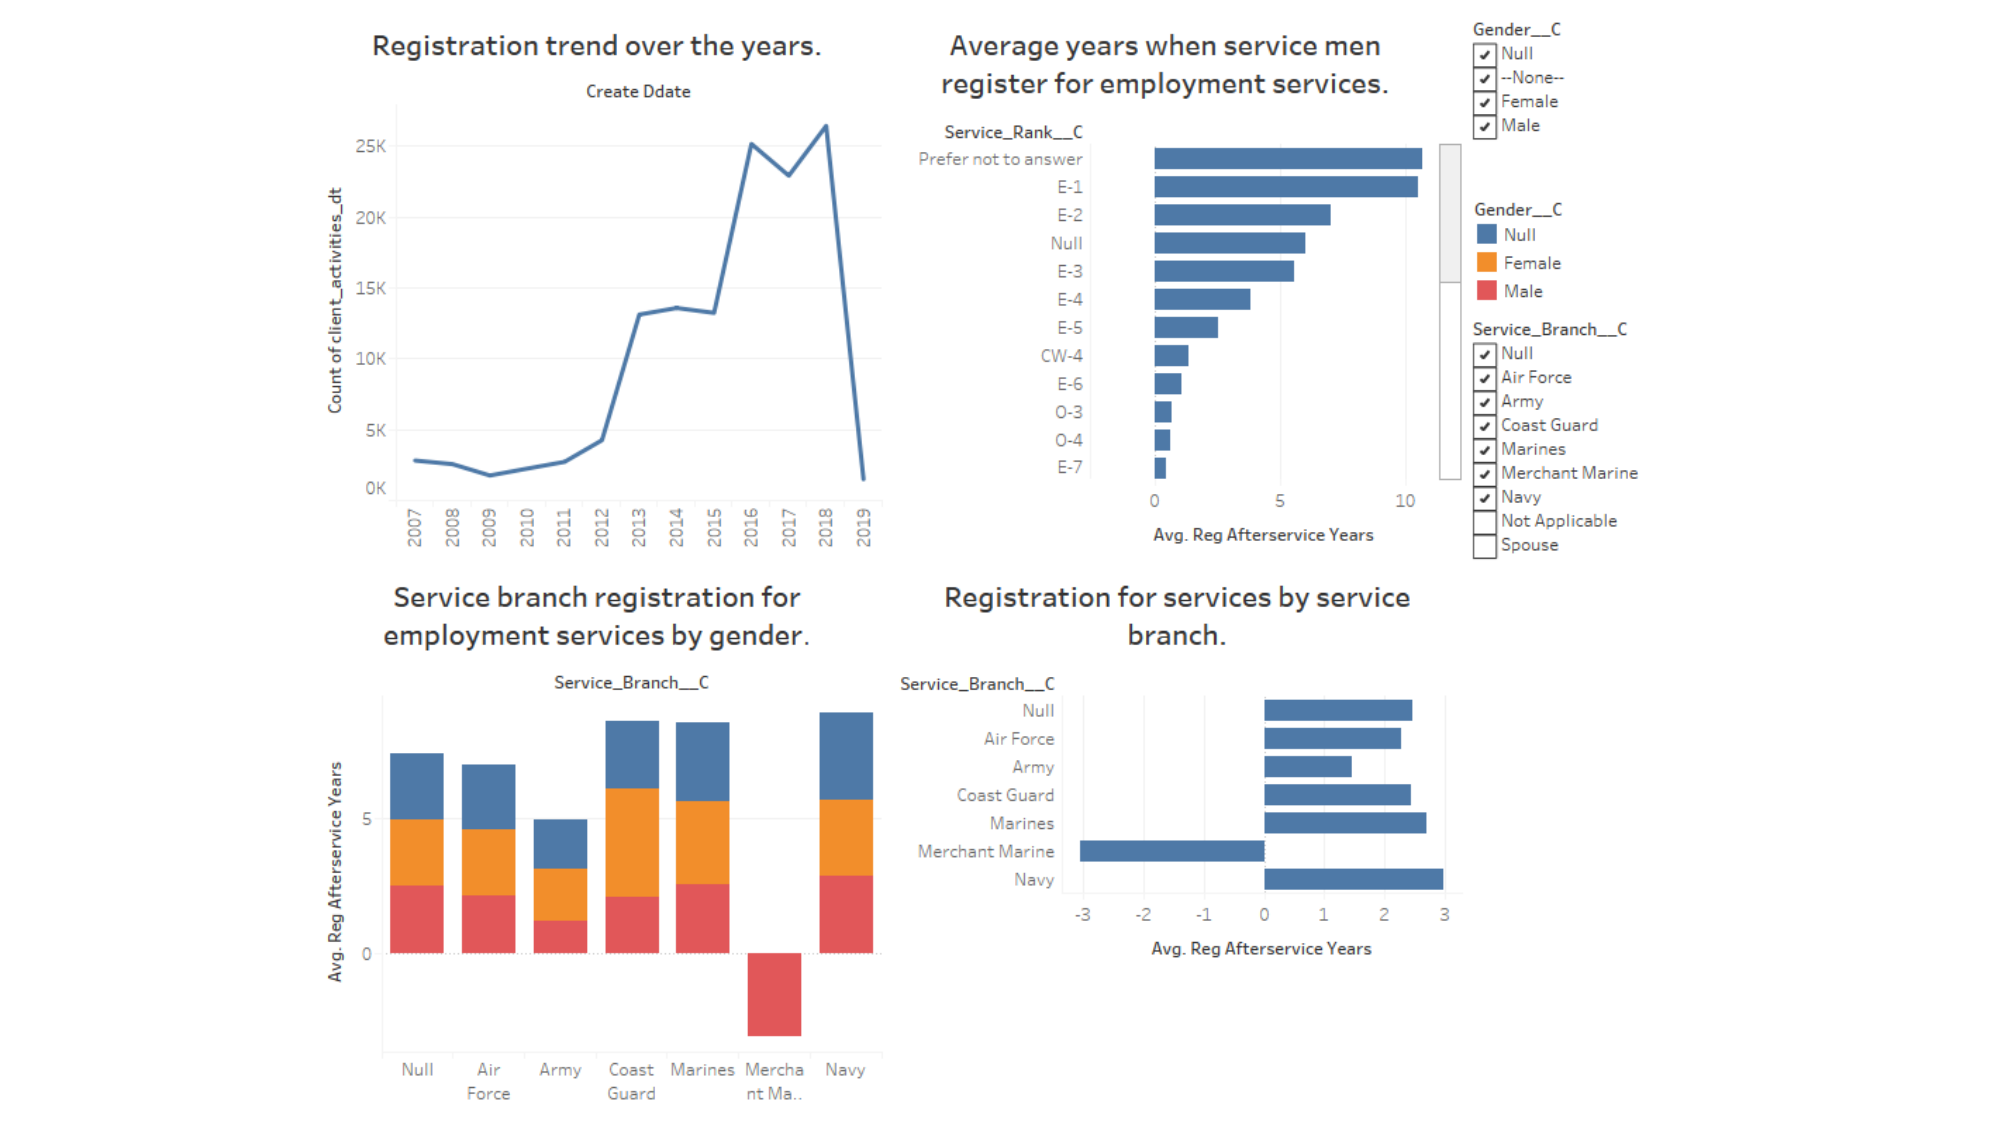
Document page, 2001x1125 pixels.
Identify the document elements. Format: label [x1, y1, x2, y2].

picture [296, 0, 1704, 1125]
